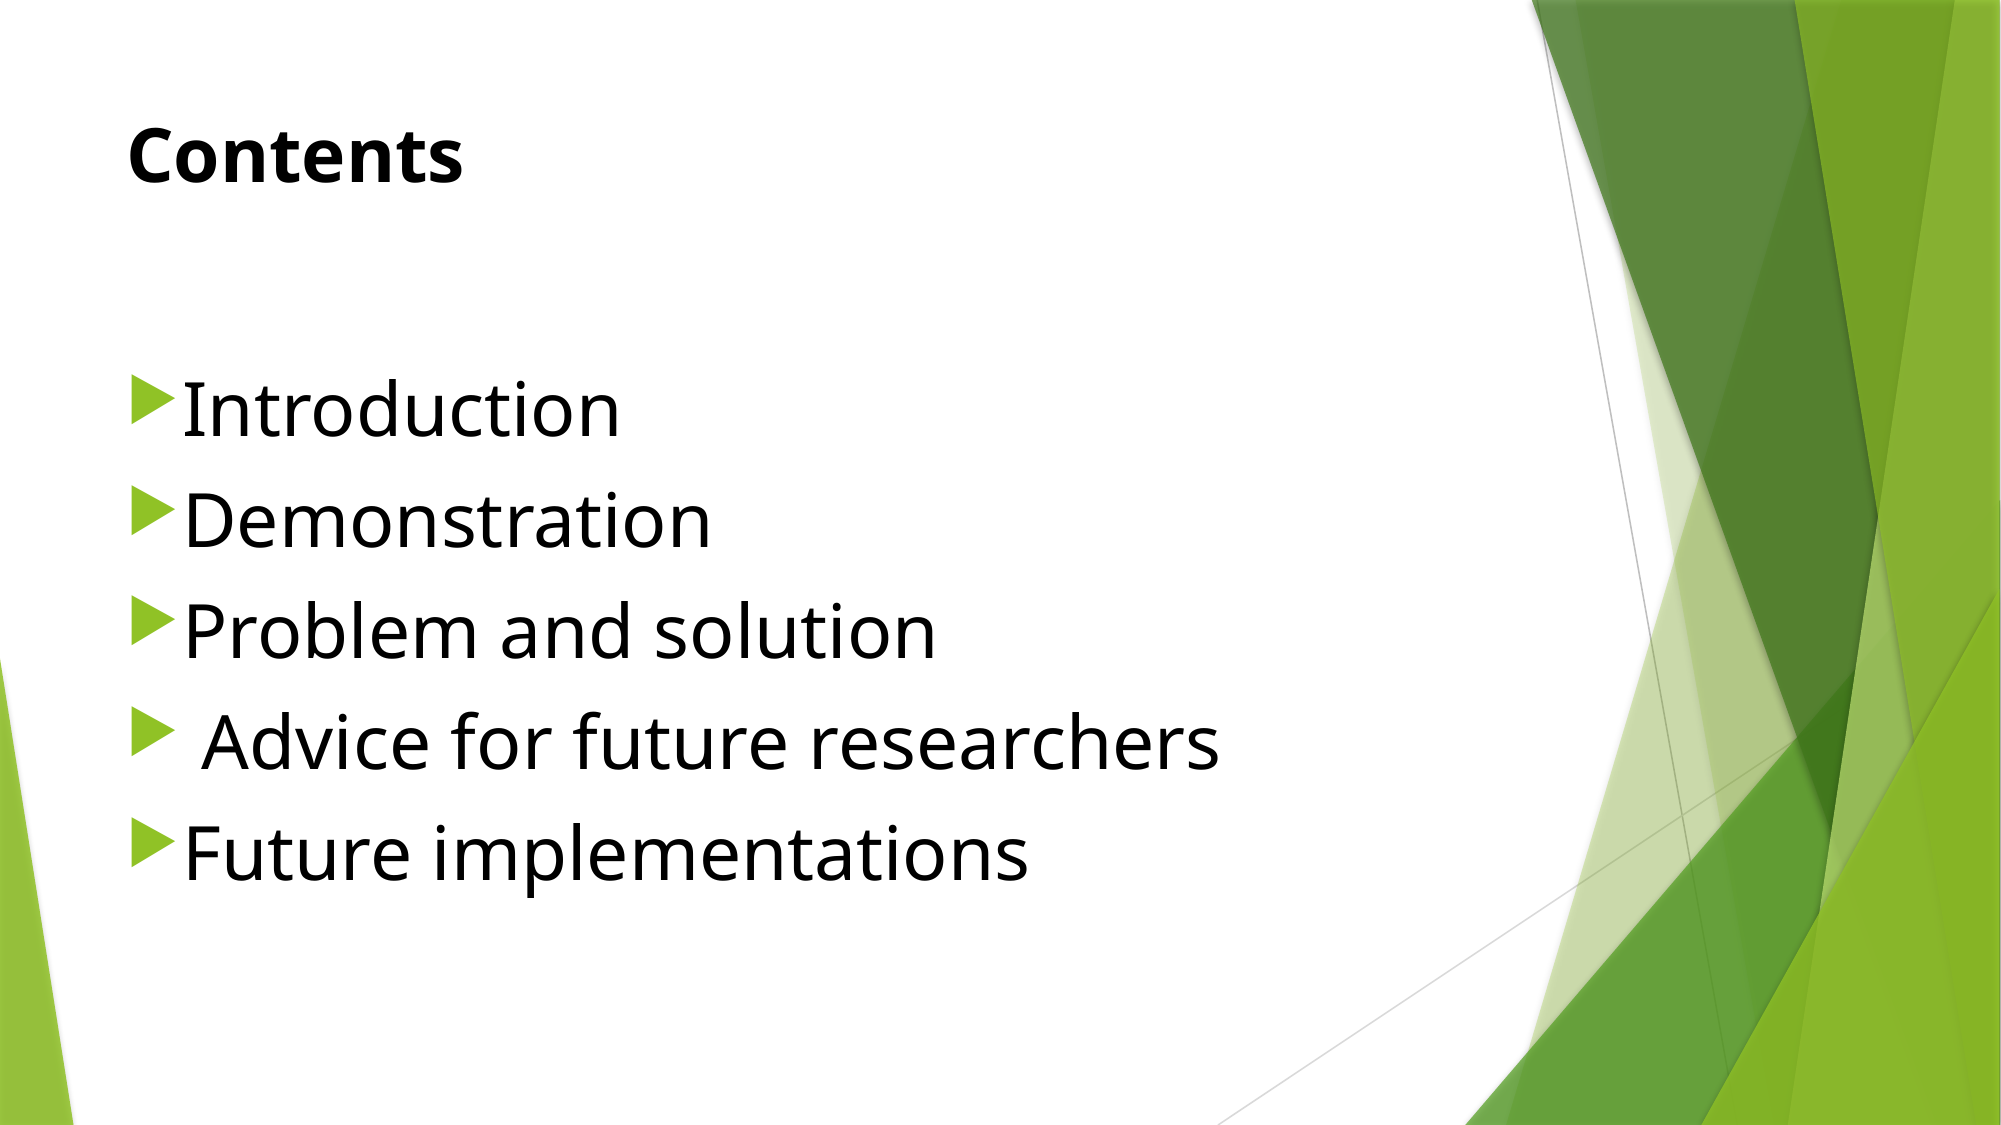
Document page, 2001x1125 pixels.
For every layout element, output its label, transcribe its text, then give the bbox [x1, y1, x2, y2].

list Introduction Demonstration Problem and solution Advice for future researchers Future implementations [111, 354, 1522, 992]
title Contents [111, 99, 1522, 317]
